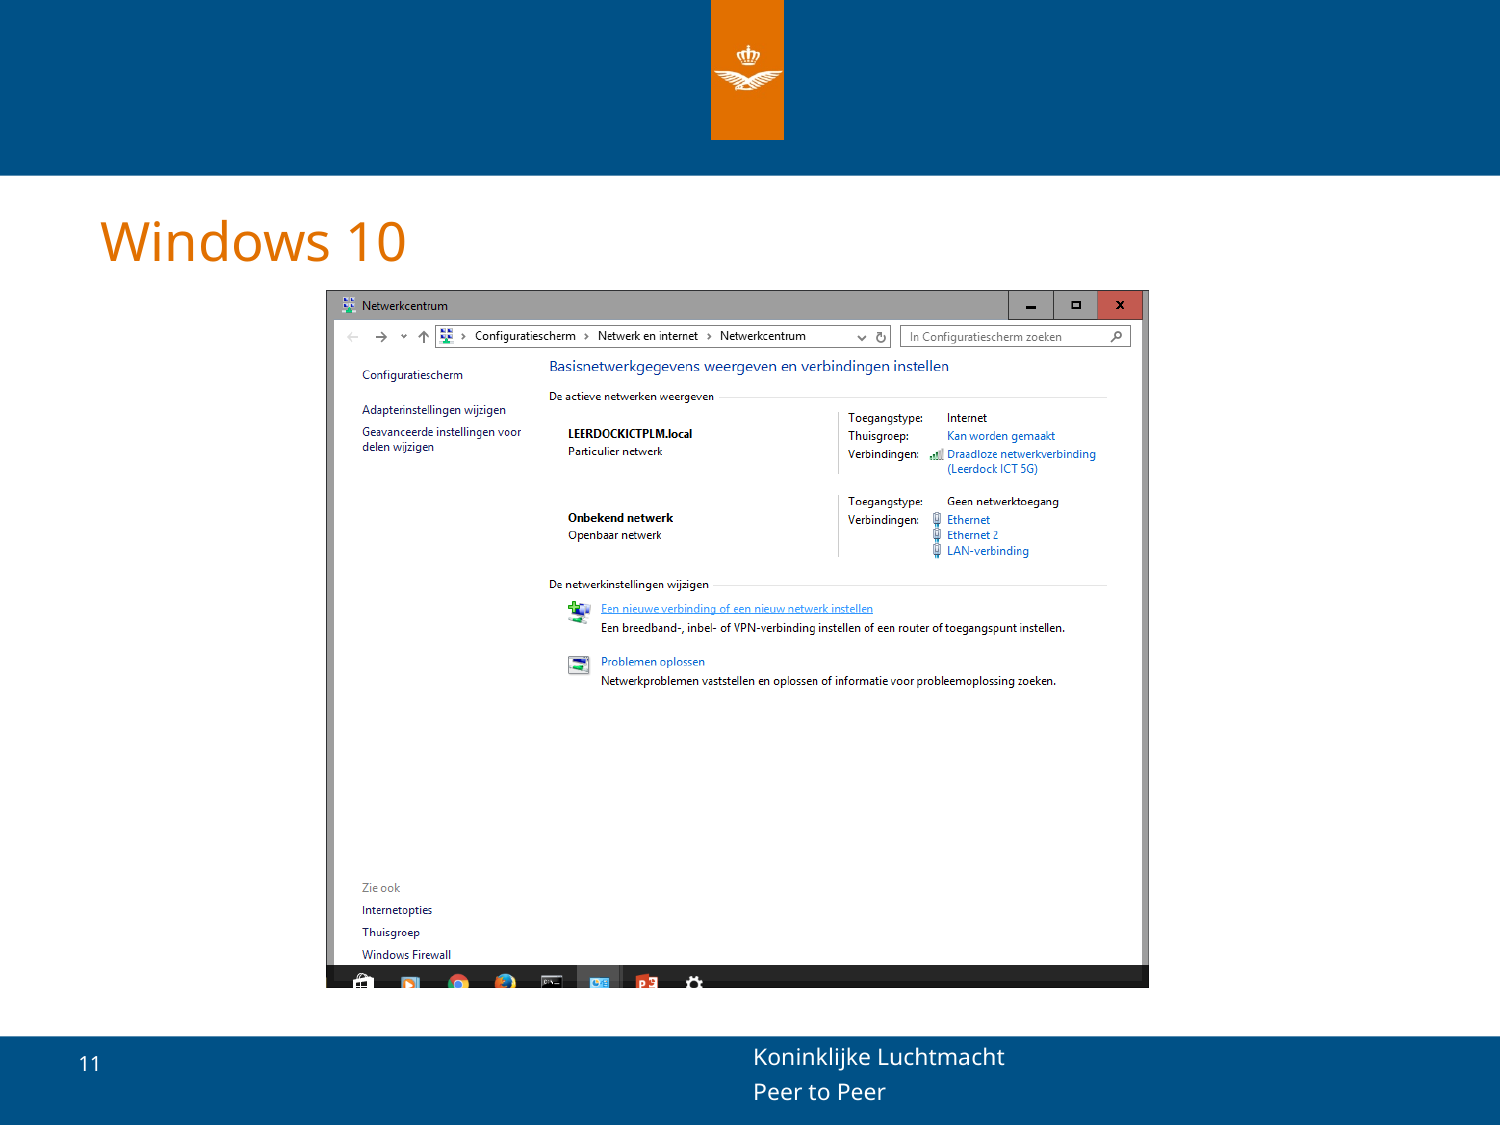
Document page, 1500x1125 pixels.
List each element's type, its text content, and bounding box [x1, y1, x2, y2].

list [325, 290, 1149, 988]
title Windows 10 [100, 207, 1376, 273]
picture [711, 0, 784, 140]
